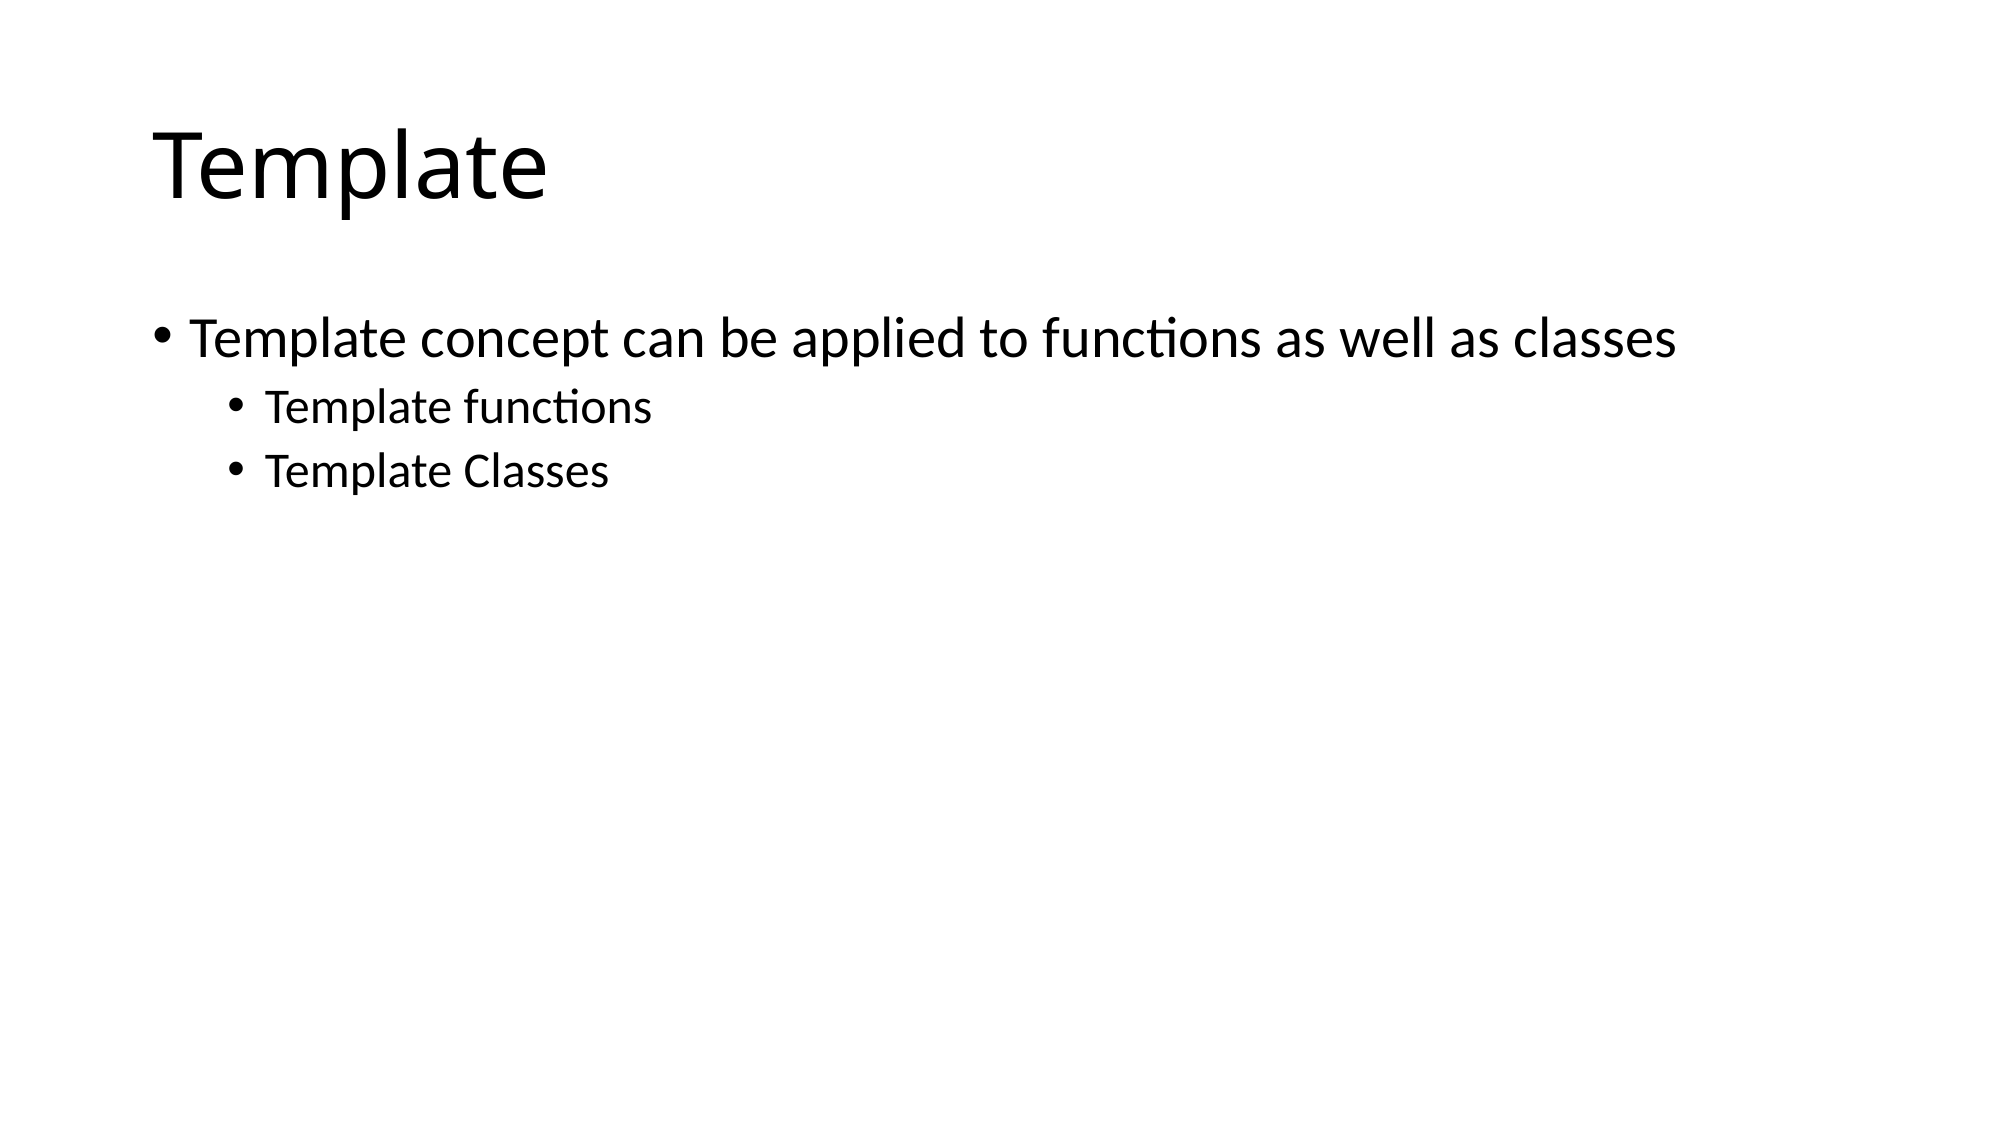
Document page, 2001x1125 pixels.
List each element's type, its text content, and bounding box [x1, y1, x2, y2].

list Template concept can be applied to functions as well as classes Template functions Template Classes [137, 299, 1863, 1014]
title Template [137, 59, 1863, 278]
